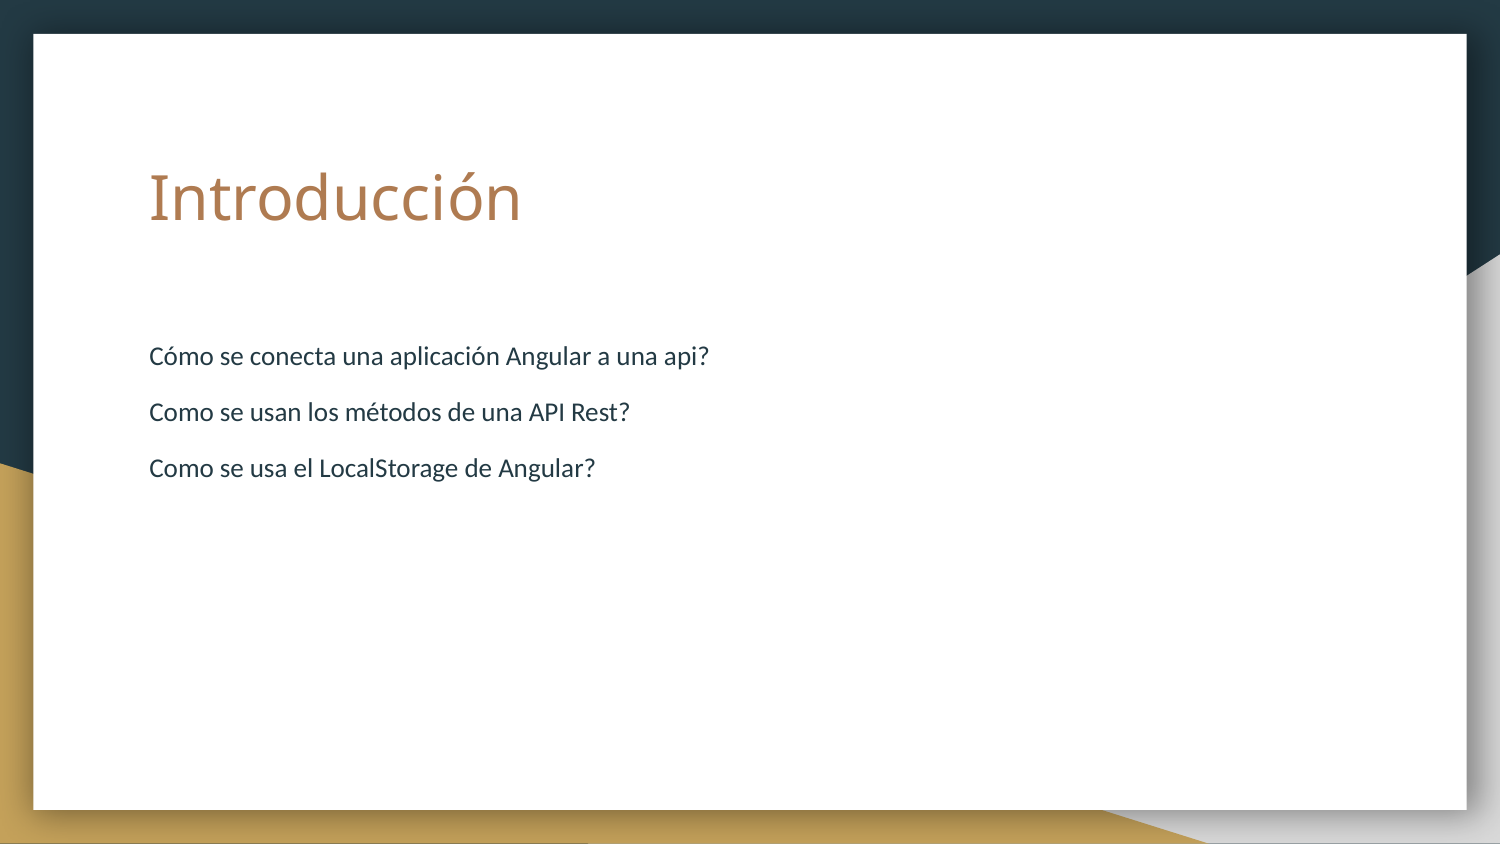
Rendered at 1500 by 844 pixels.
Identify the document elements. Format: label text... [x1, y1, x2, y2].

list Cómo se conecta una aplicación Angular a una api? Como se usan los métodos de una API Rest? Como se usa el LocalStorage de Angular? [134, 326, 1366, 729]
title Introducción [134, 138, 1366, 296]
